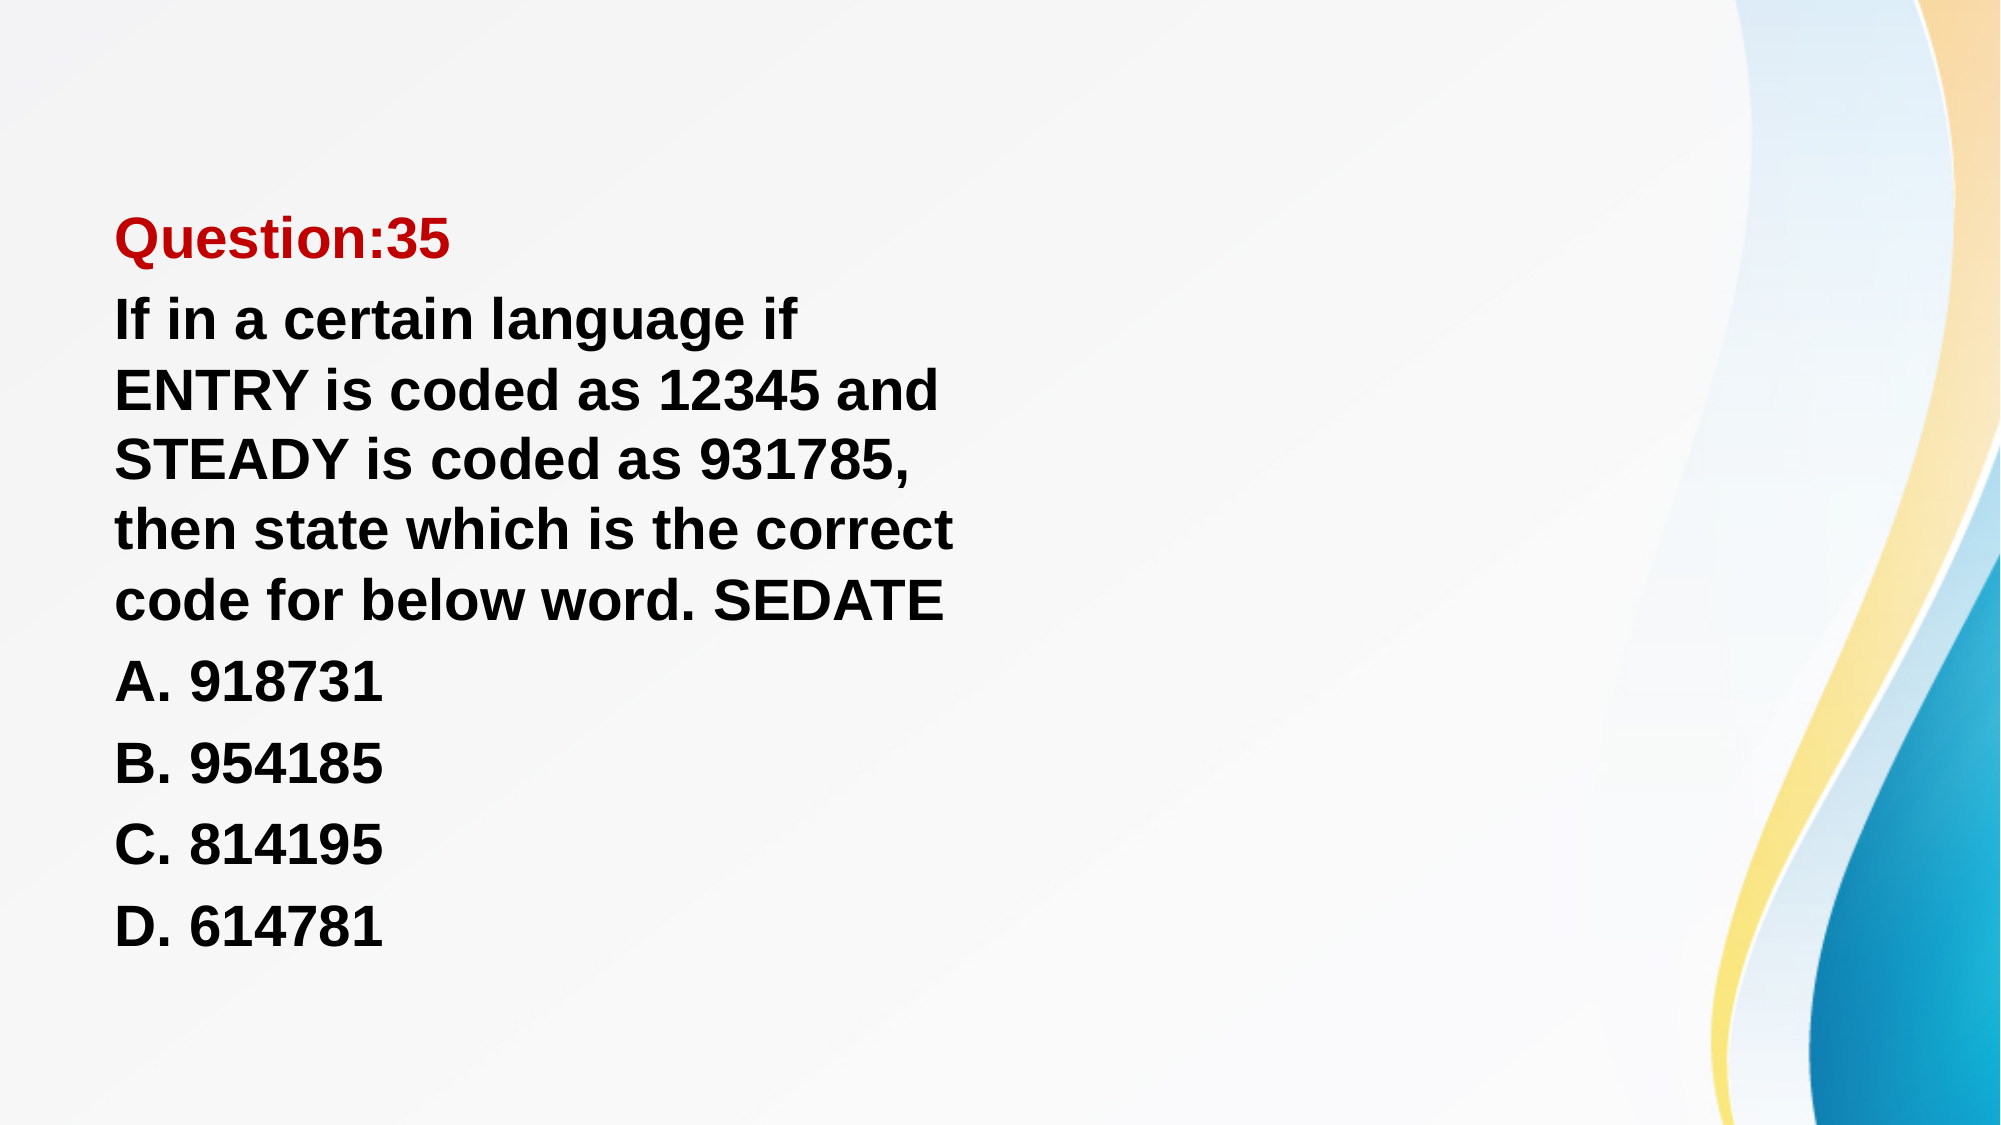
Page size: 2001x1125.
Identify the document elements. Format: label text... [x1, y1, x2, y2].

picture [0, 0, 2001, 1125]
list Question:35 If in a certain language if ENTRY is coded as 12345 and STEADY is coded as 931785, then state which is the correct code for below word. SEDATE A. 918731 B. 954185 C. 814195 D. 614781 [99, 192, 984, 1006]
